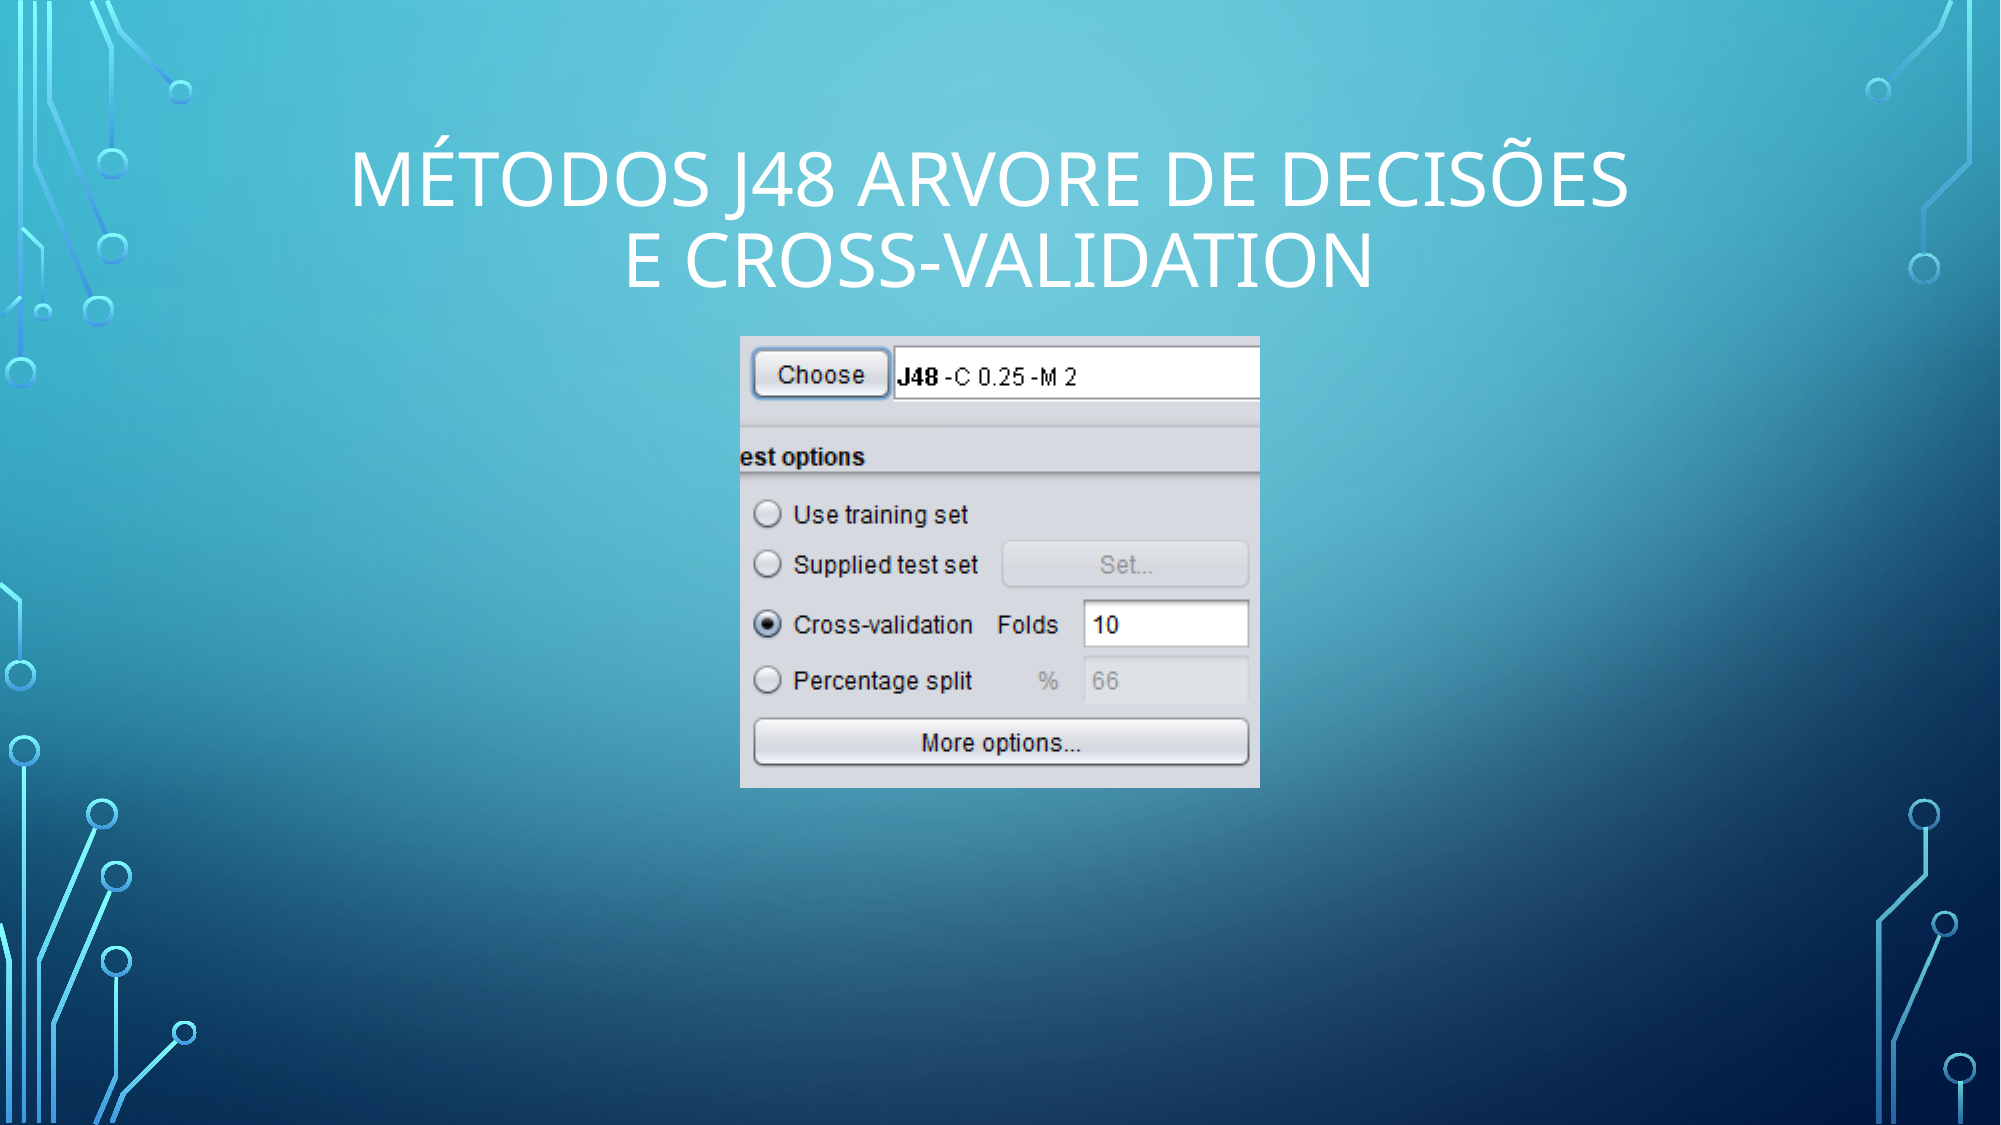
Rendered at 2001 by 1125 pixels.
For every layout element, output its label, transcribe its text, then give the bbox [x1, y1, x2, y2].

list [739, 336, 1260, 789]
title Métodos J48 Arvore de decisões e Cross-Validation [187, 101, 1813, 344]
